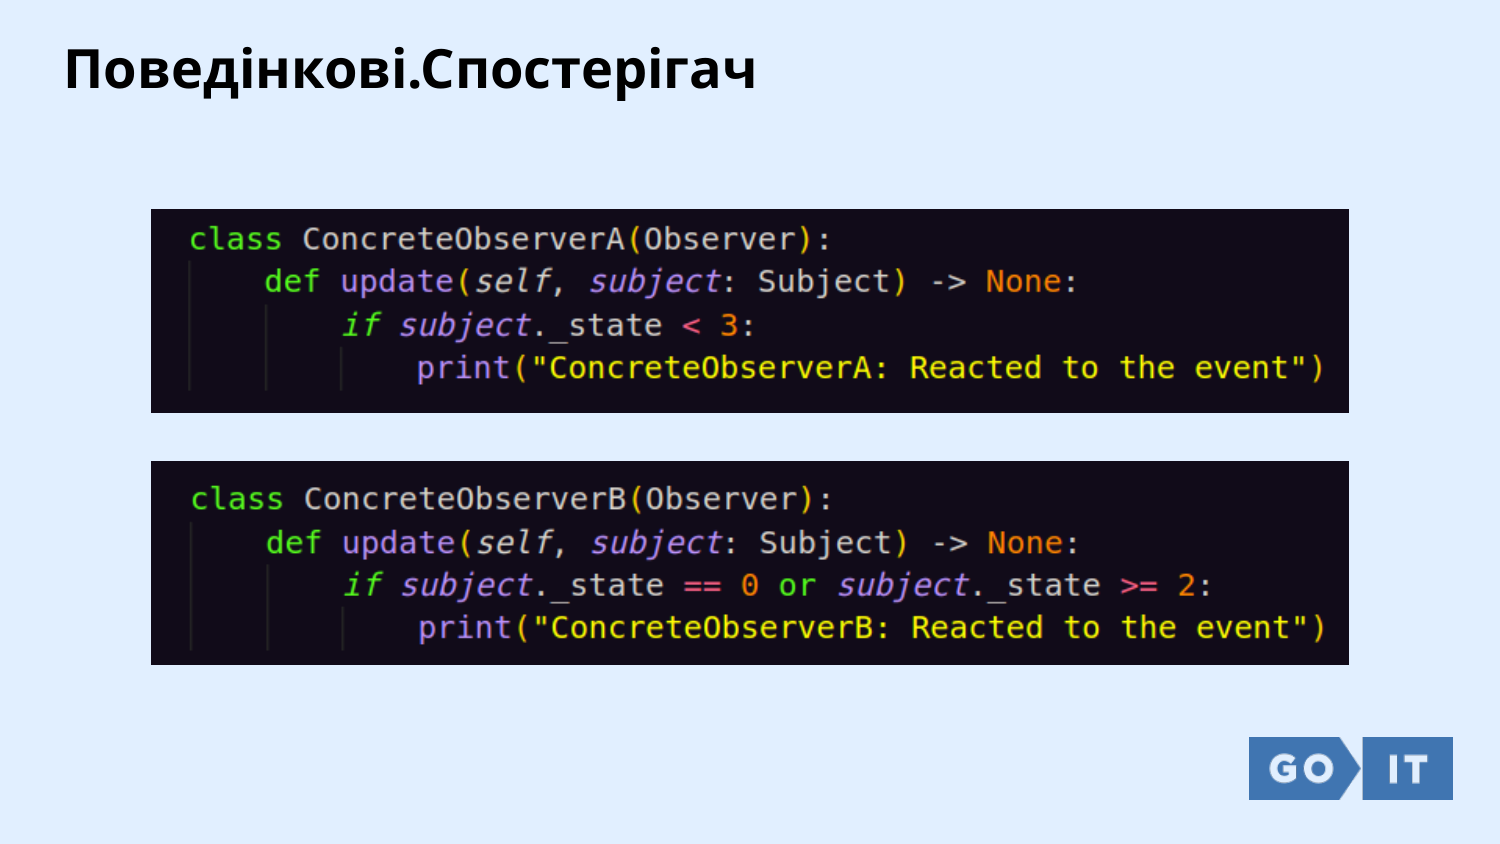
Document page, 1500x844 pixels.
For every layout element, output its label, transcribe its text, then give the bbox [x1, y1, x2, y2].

picture [151, 209, 1349, 414]
picture [151, 461, 1349, 665]
text_box Поведінкові.Спостерігач [48, 19, 1310, 115]
picture [1249, 737, 1453, 800]
